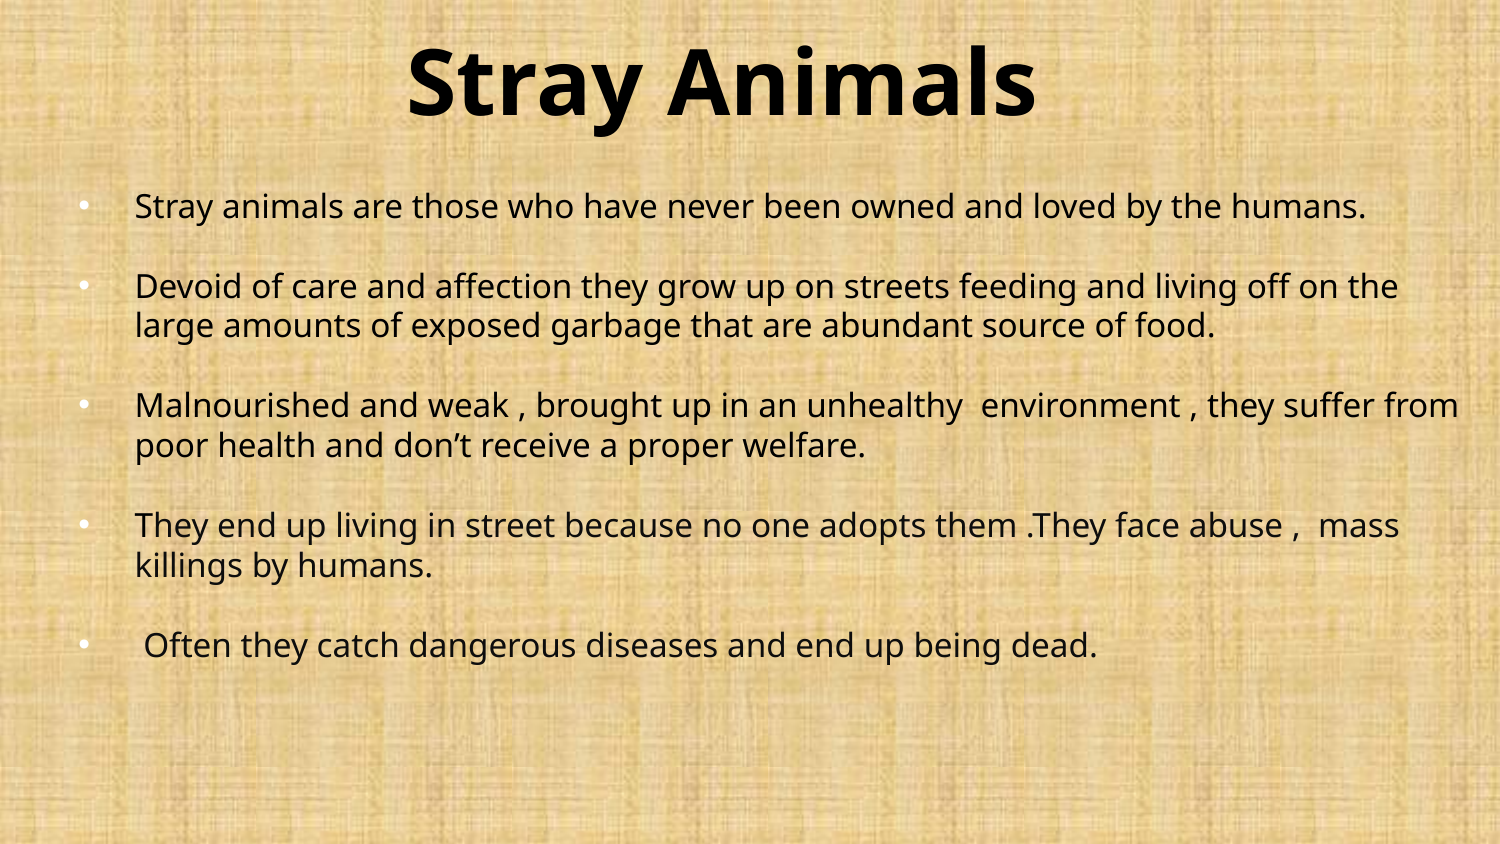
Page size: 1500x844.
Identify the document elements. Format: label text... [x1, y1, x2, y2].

title Stray Animals [240, 0, 1282, 134]
subtitle Stray animals are those who have never been owned and loved by the humans. Devoid of care and affection they grow up on streets feeding and living off on the large amounts of exposed garbage that are abundant source of food. Malnourished and weak , brought up in an unhealthy environment , they suffer from poor health and don’t receive a proper welfare. They end up living in street because no one adopts them .They face abuse , mass killings by humans. Often they catch dangerous diseases and end up being dead. [59, 184, 1481, 698]
picture [0, 0, 1500, 844]
